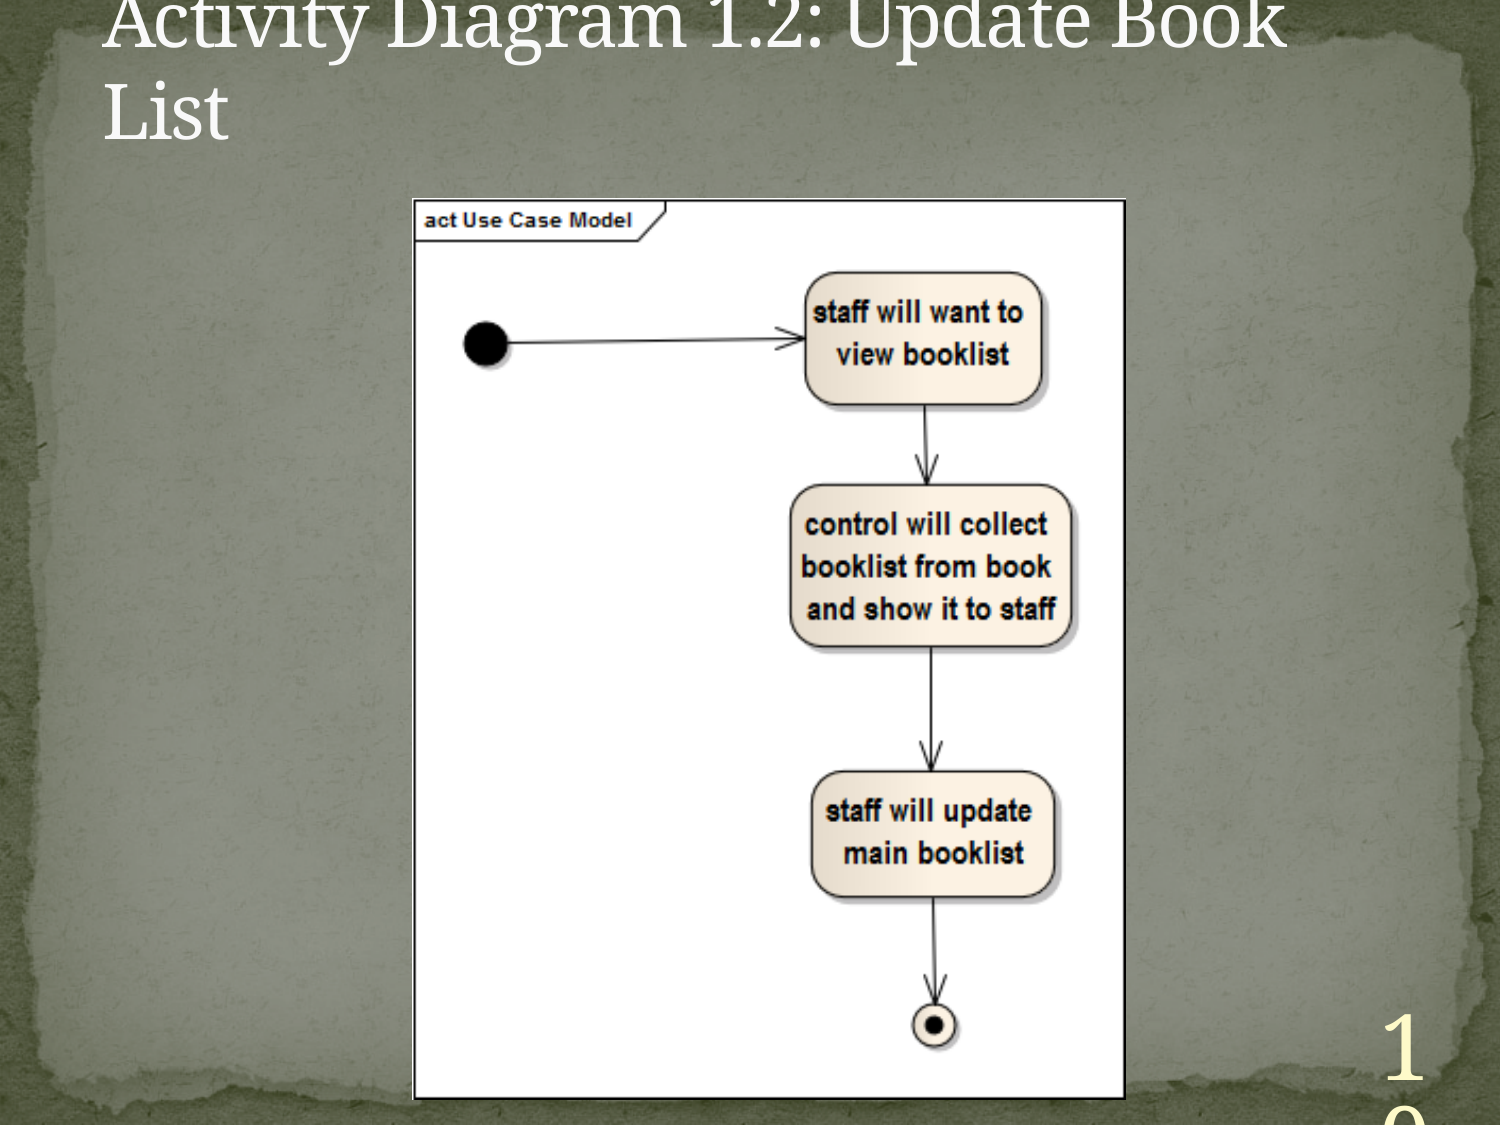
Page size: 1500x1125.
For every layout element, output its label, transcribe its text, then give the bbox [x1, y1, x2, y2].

title Activity Diagram 1.2: Update Book List [87, 0, 1438, 163]
slide_number 10 [1379, 1014, 1480, 1089]
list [414, 199, 1124, 1098]
